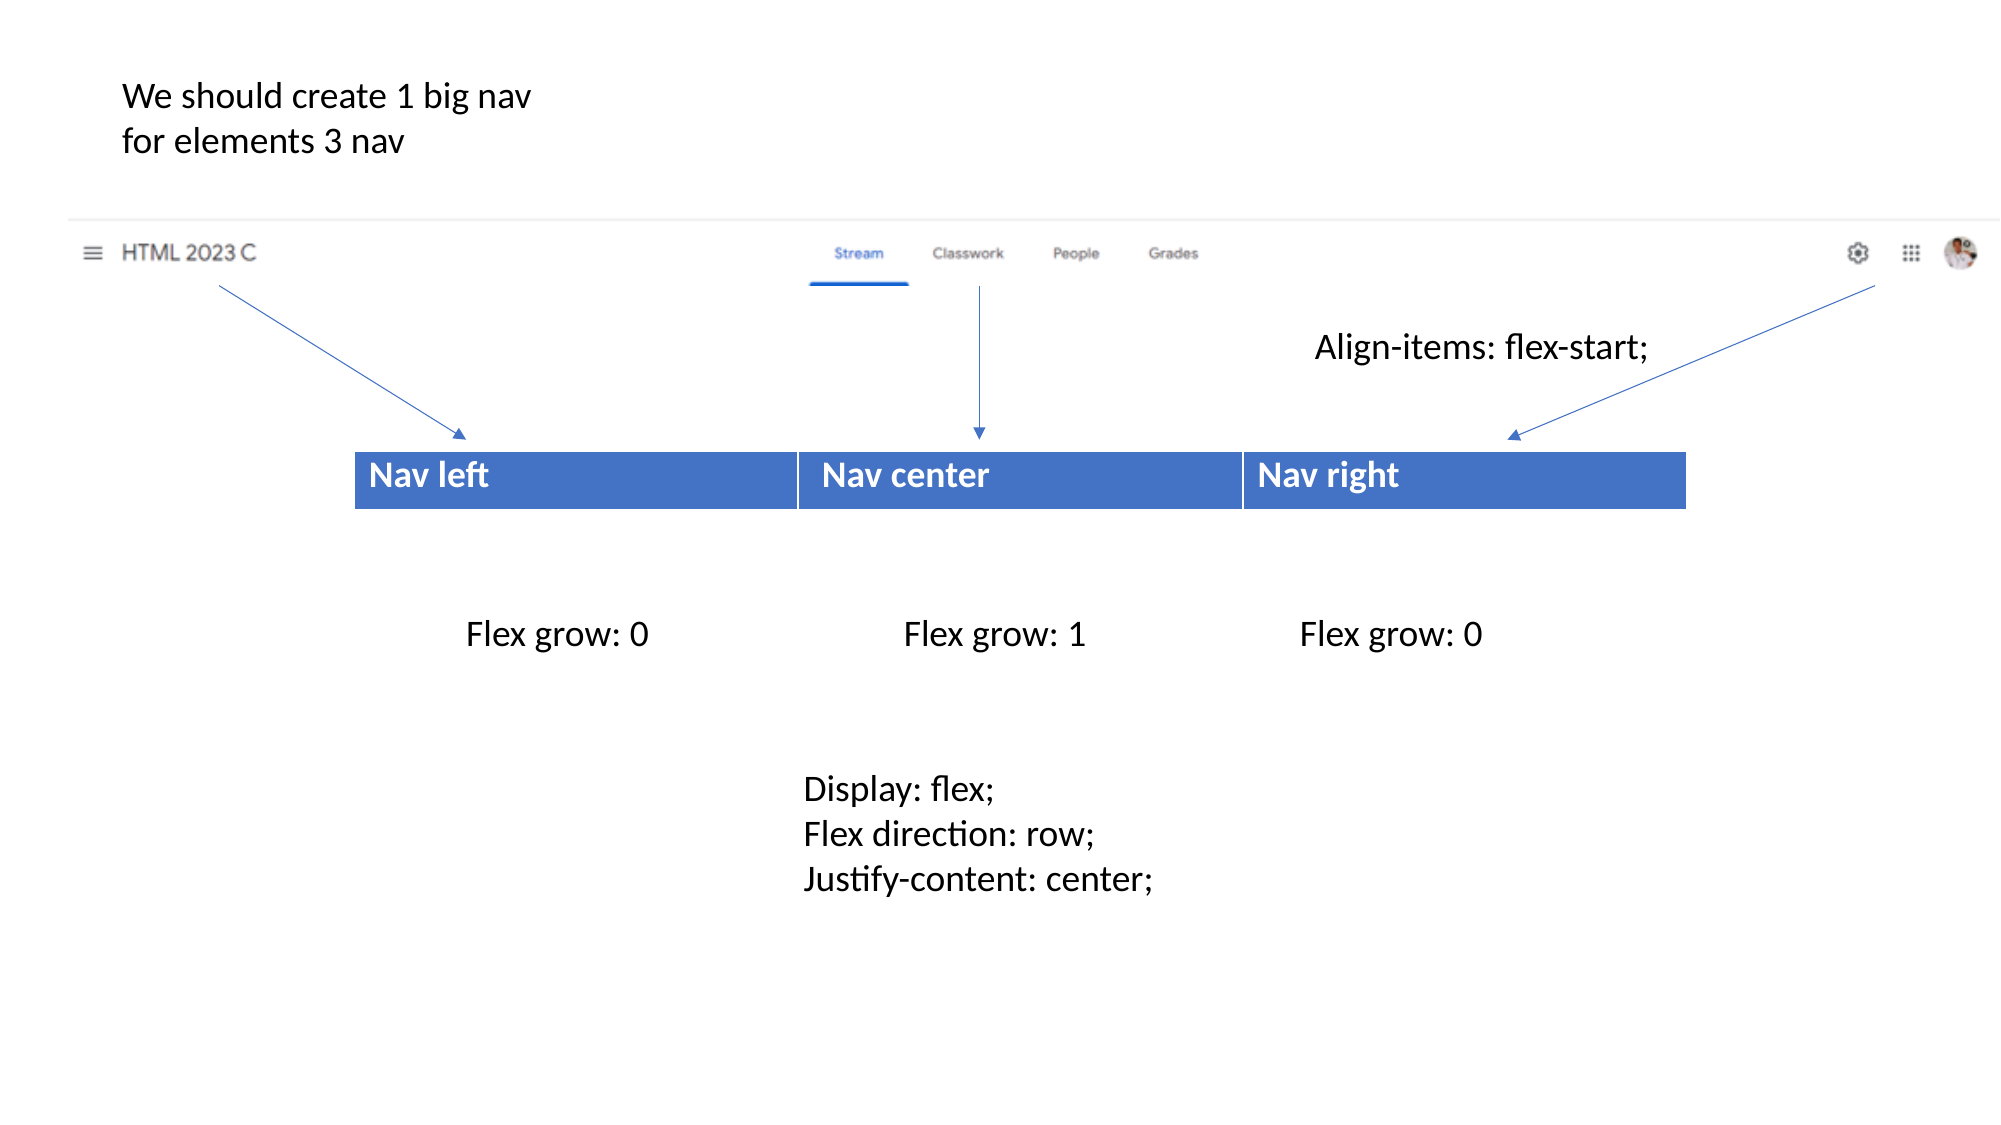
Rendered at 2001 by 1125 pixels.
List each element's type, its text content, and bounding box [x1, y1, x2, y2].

text_box We should create 1 big nav for elements 3 nav [107, 63, 574, 168]
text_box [219, 285, 467, 440]
text_box Flex grow: 0 [451, 601, 674, 662]
text_box Align-items: flex-start; [1299, 314, 1507, 375]
table_header Nav right [1244, 452, 1686, 509]
text_box Display: flex; Flex direction: row; Justify-content: center; [788, 757, 1253, 907]
table_header Nav left [355, 452, 797, 509]
picture [68, 216, 2000, 286]
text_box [1507, 285, 1875, 440]
table_header Nav center [799, 452, 1242, 509]
text_box Flex grow: 1 [888, 601, 1111, 662]
text_box Flex grow: 0 [1285, 601, 1508, 662]
